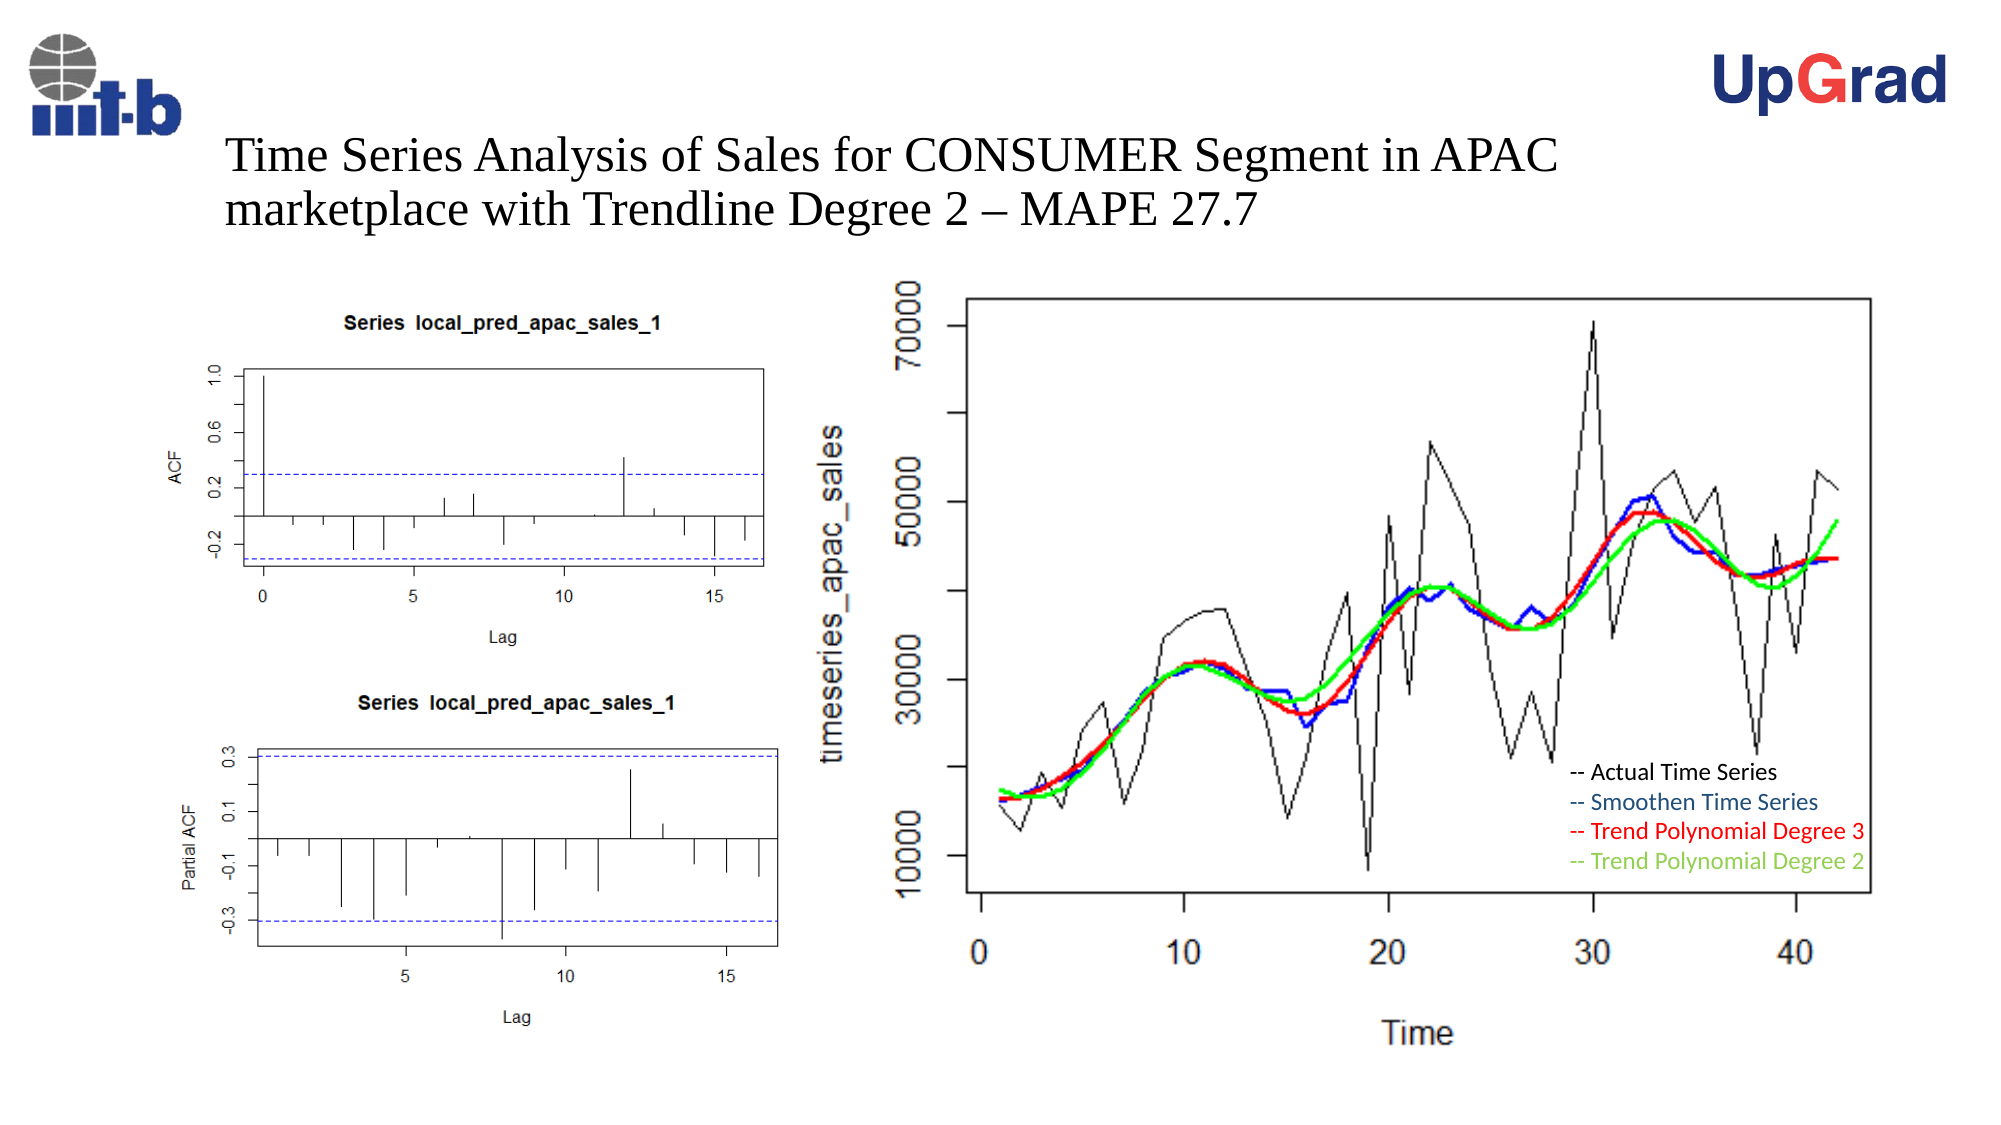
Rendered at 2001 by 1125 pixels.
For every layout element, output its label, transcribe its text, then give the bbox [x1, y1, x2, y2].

picture [0, 29, 208, 163]
title Time Series Analysis of Sales for CONSUMER Segment in APAC marketplace with Trendline Degree 2 – MAPE 27.7 [209, 112, 1738, 253]
picture [162, 137, 1955, 1095]
picture [1714, 53, 1952, 116]
